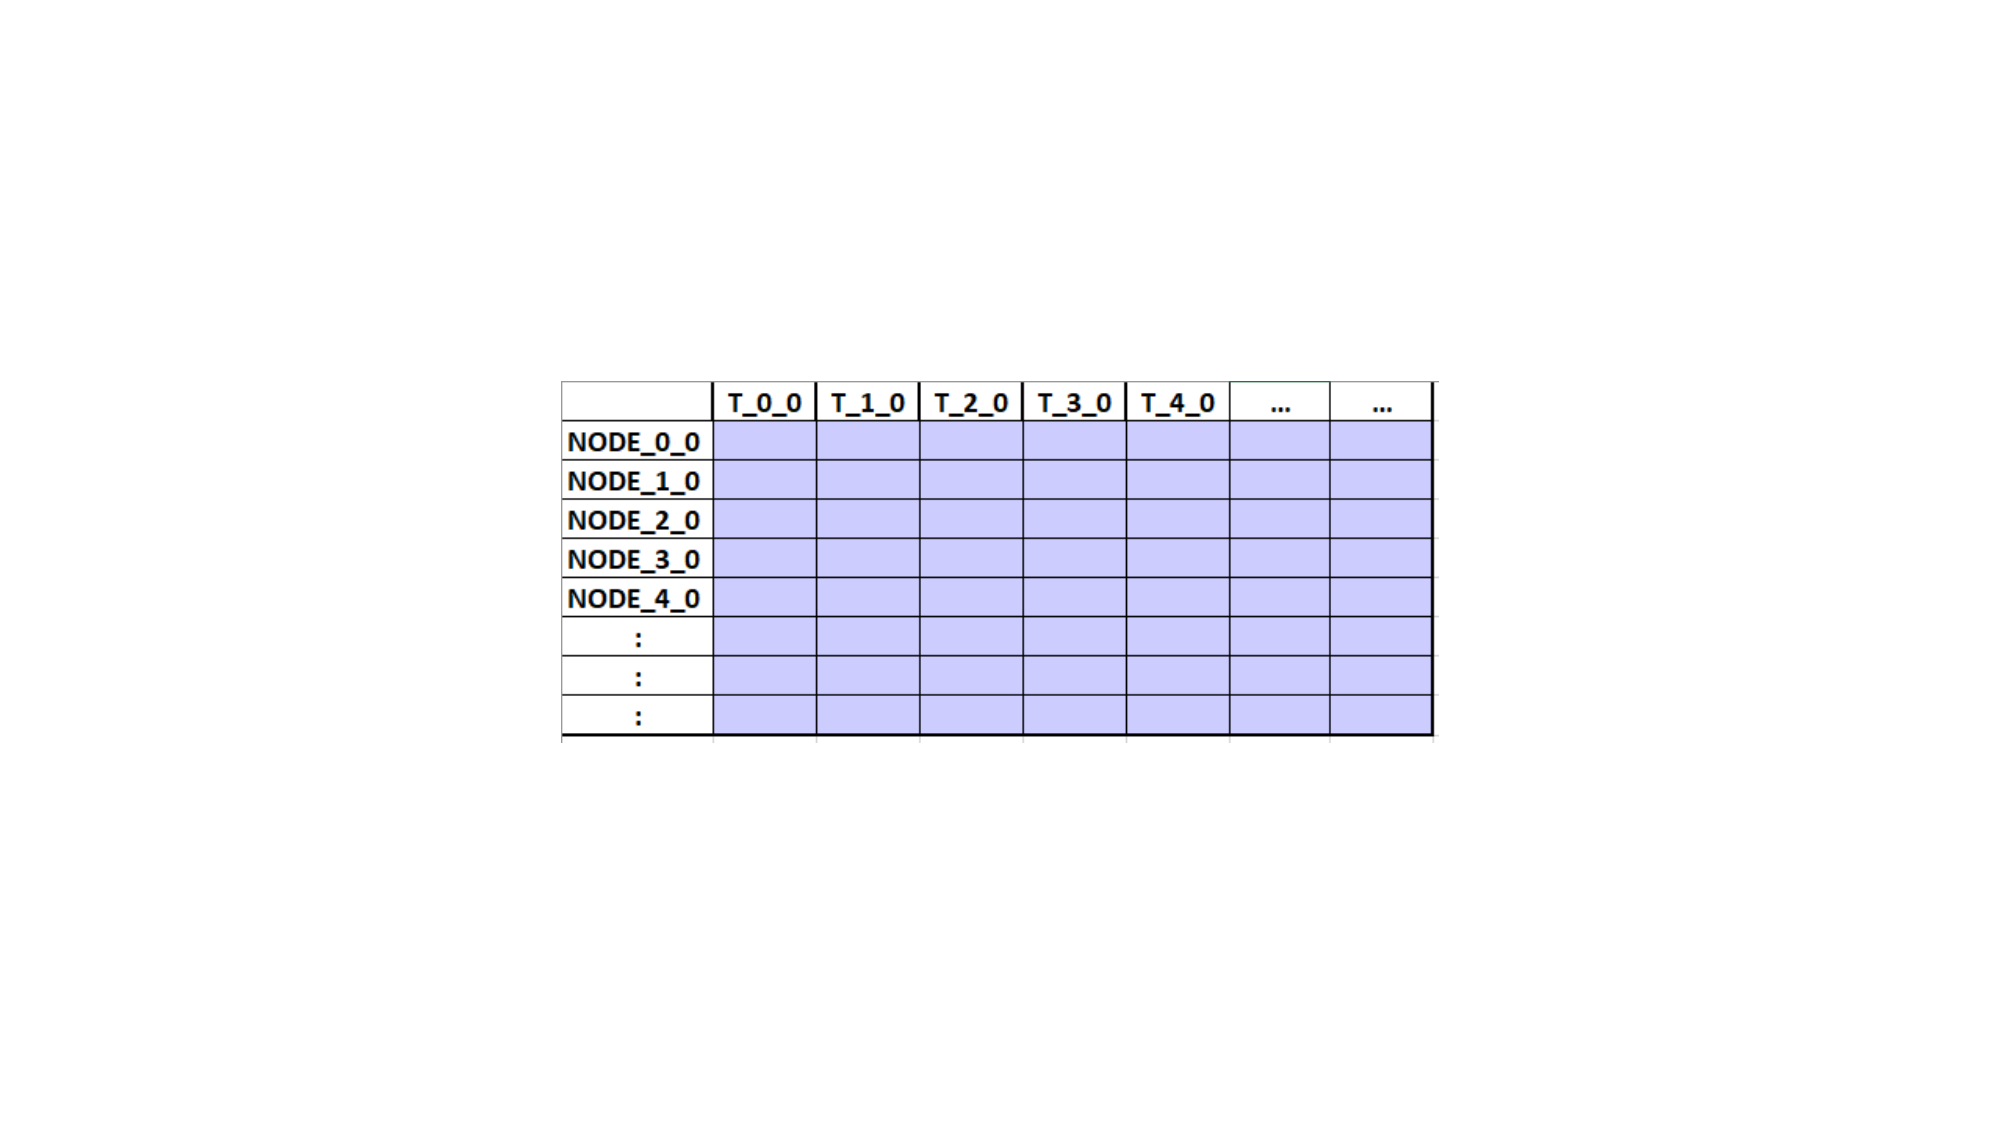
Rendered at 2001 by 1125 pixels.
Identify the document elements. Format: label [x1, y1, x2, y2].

picture [561, 381, 1439, 743]
